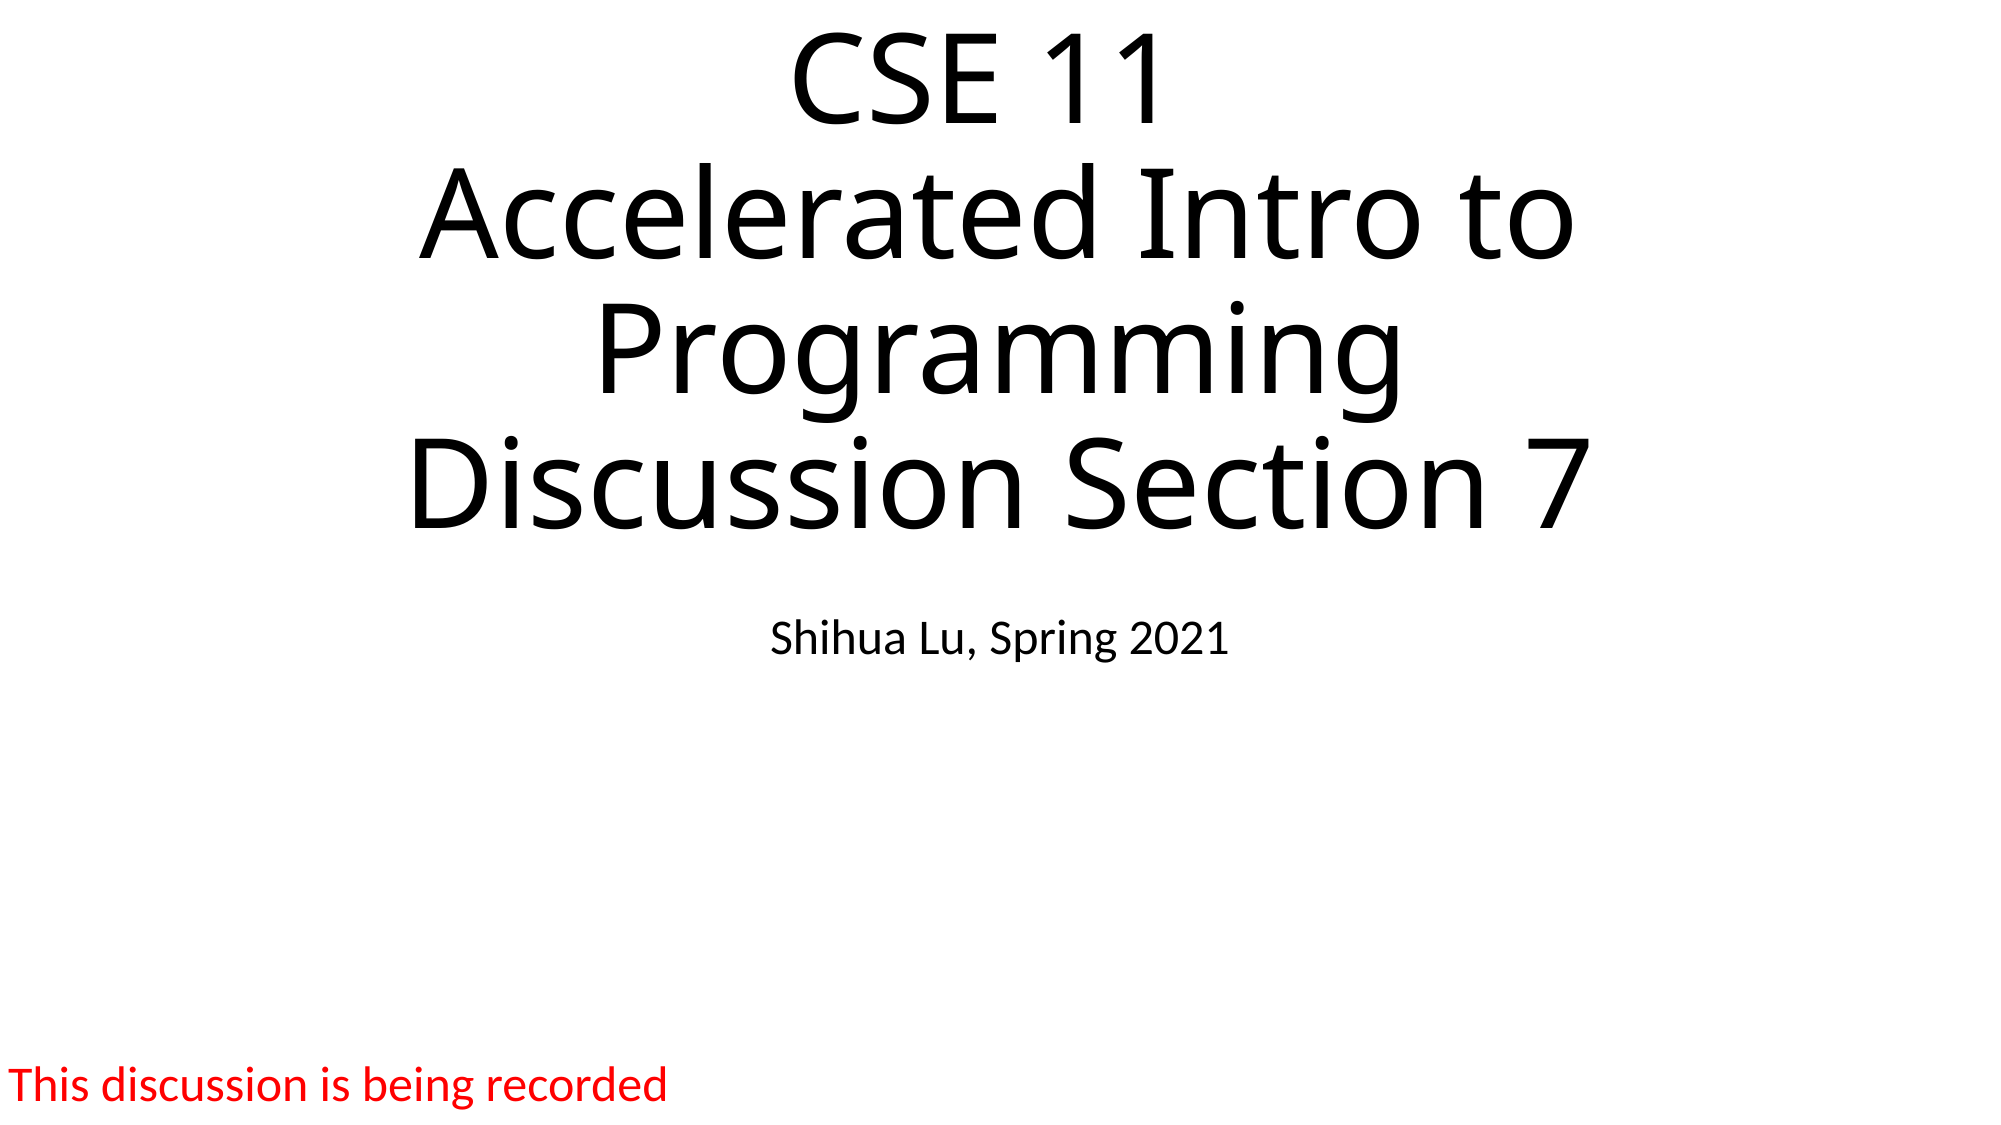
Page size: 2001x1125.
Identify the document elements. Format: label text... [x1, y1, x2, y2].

title CSE 11 Accelerated Intro to Programming Discussion Section 7 [0, 184, 2000, 576]
subtitle Shihua Lu, Spring 2021 [249, 590, 1750, 863]
text_box This discussion is being recorded [0, 1044, 684, 1119]
